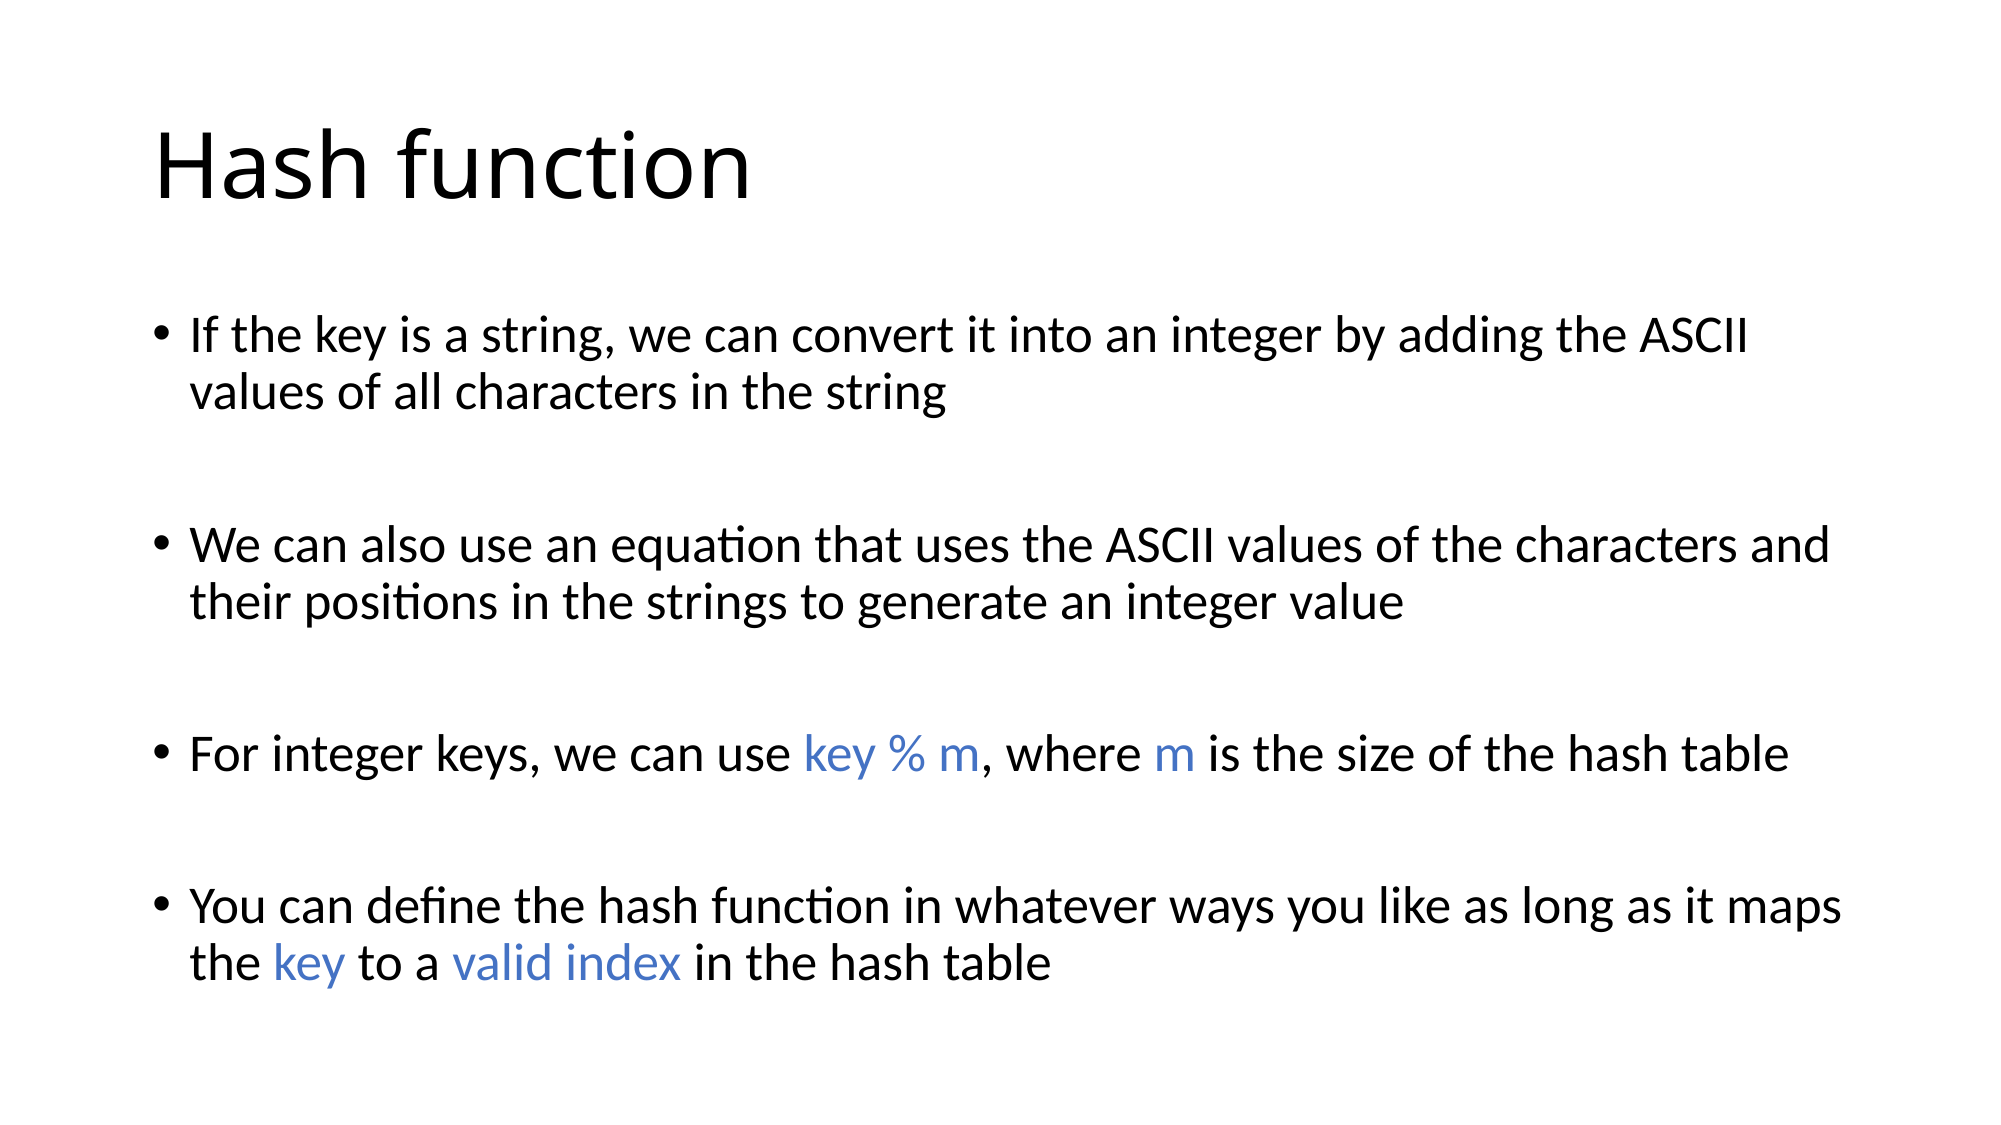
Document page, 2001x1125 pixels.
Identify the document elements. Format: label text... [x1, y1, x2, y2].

list If the key is a string, we can convert it into an integer by adding the ASCII values of all characters in the string We can also use an equation that uses the ASCII values of the characters and their positions in the strings to generate an integer value For integer keys, we can use key % m, where m is the size of the hash table You can define the hash function in whatever ways you like as long as it maps the key to a valid index in the hash table [137, 299, 1863, 1014]
title Hash function [137, 59, 1863, 278]
